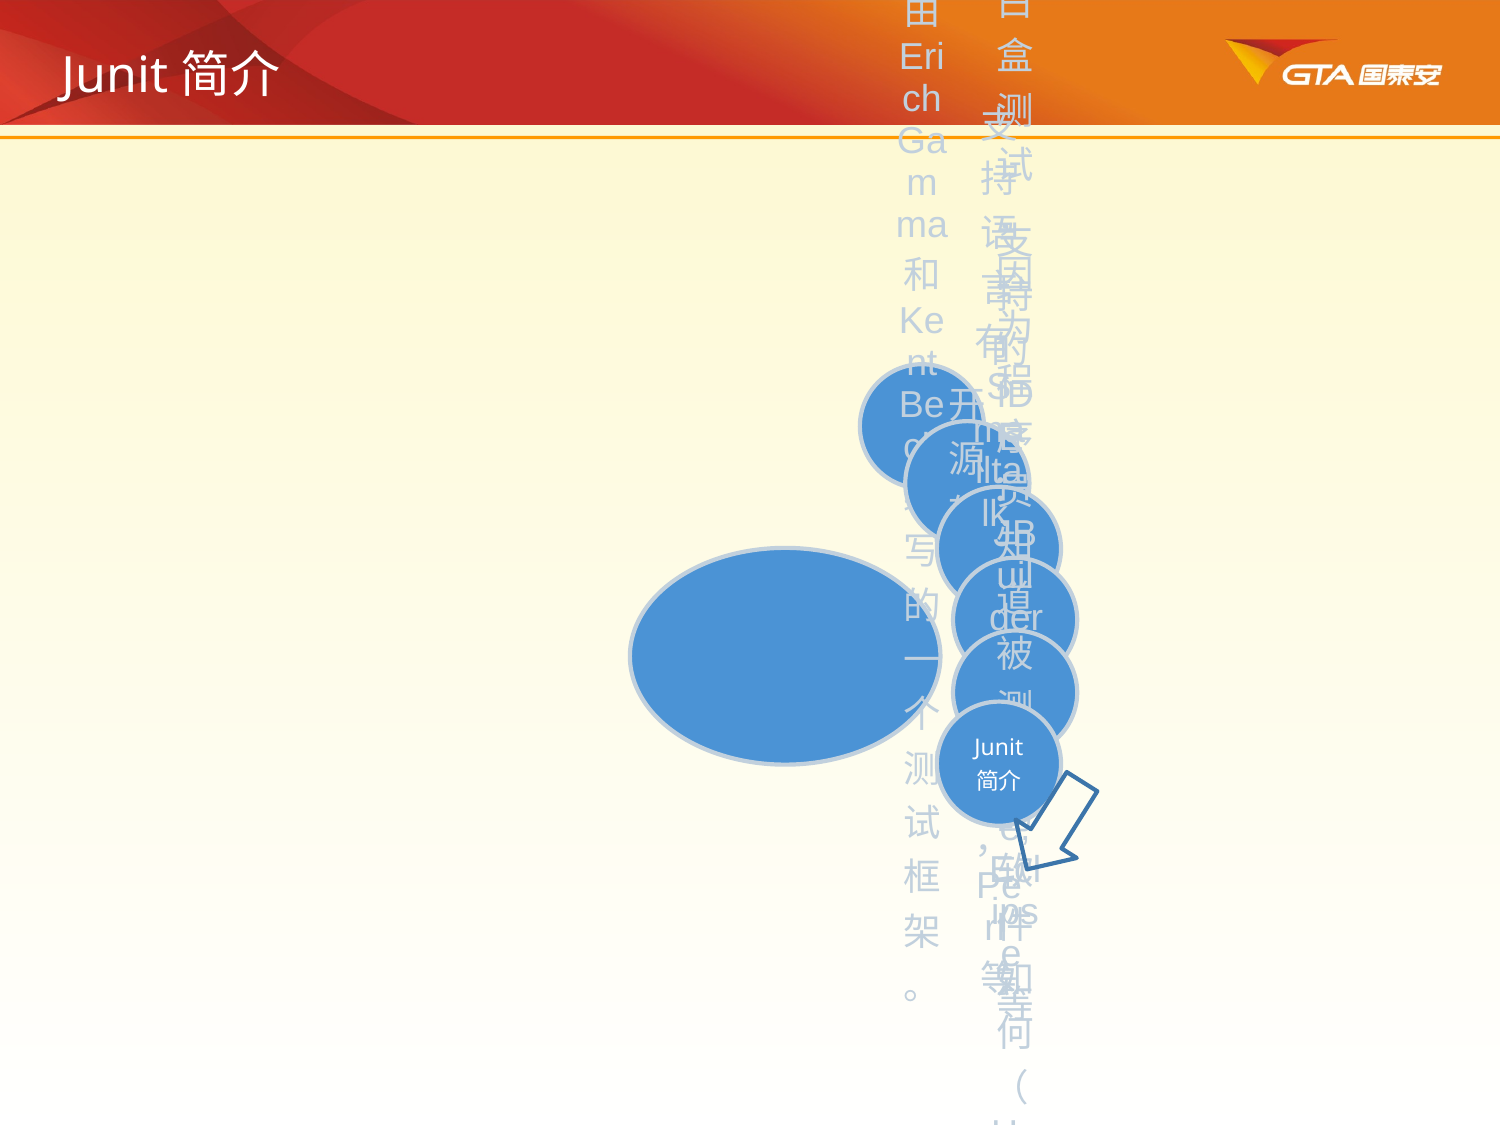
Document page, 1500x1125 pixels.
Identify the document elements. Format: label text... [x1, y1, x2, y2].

picture [910, 3, 920, 11]
picture [0, 0, 1500, 125]
picture [1003, 115, 1013, 121]
picture [1004, 4, 1025, 12]
picture [910, 14, 920, 22]
picture [923, 3, 933, 11]
text_box Junit简介 [0, 35, 296, 110]
picture [923, 14, 933, 22]
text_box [163, 222, 1407, 1090]
